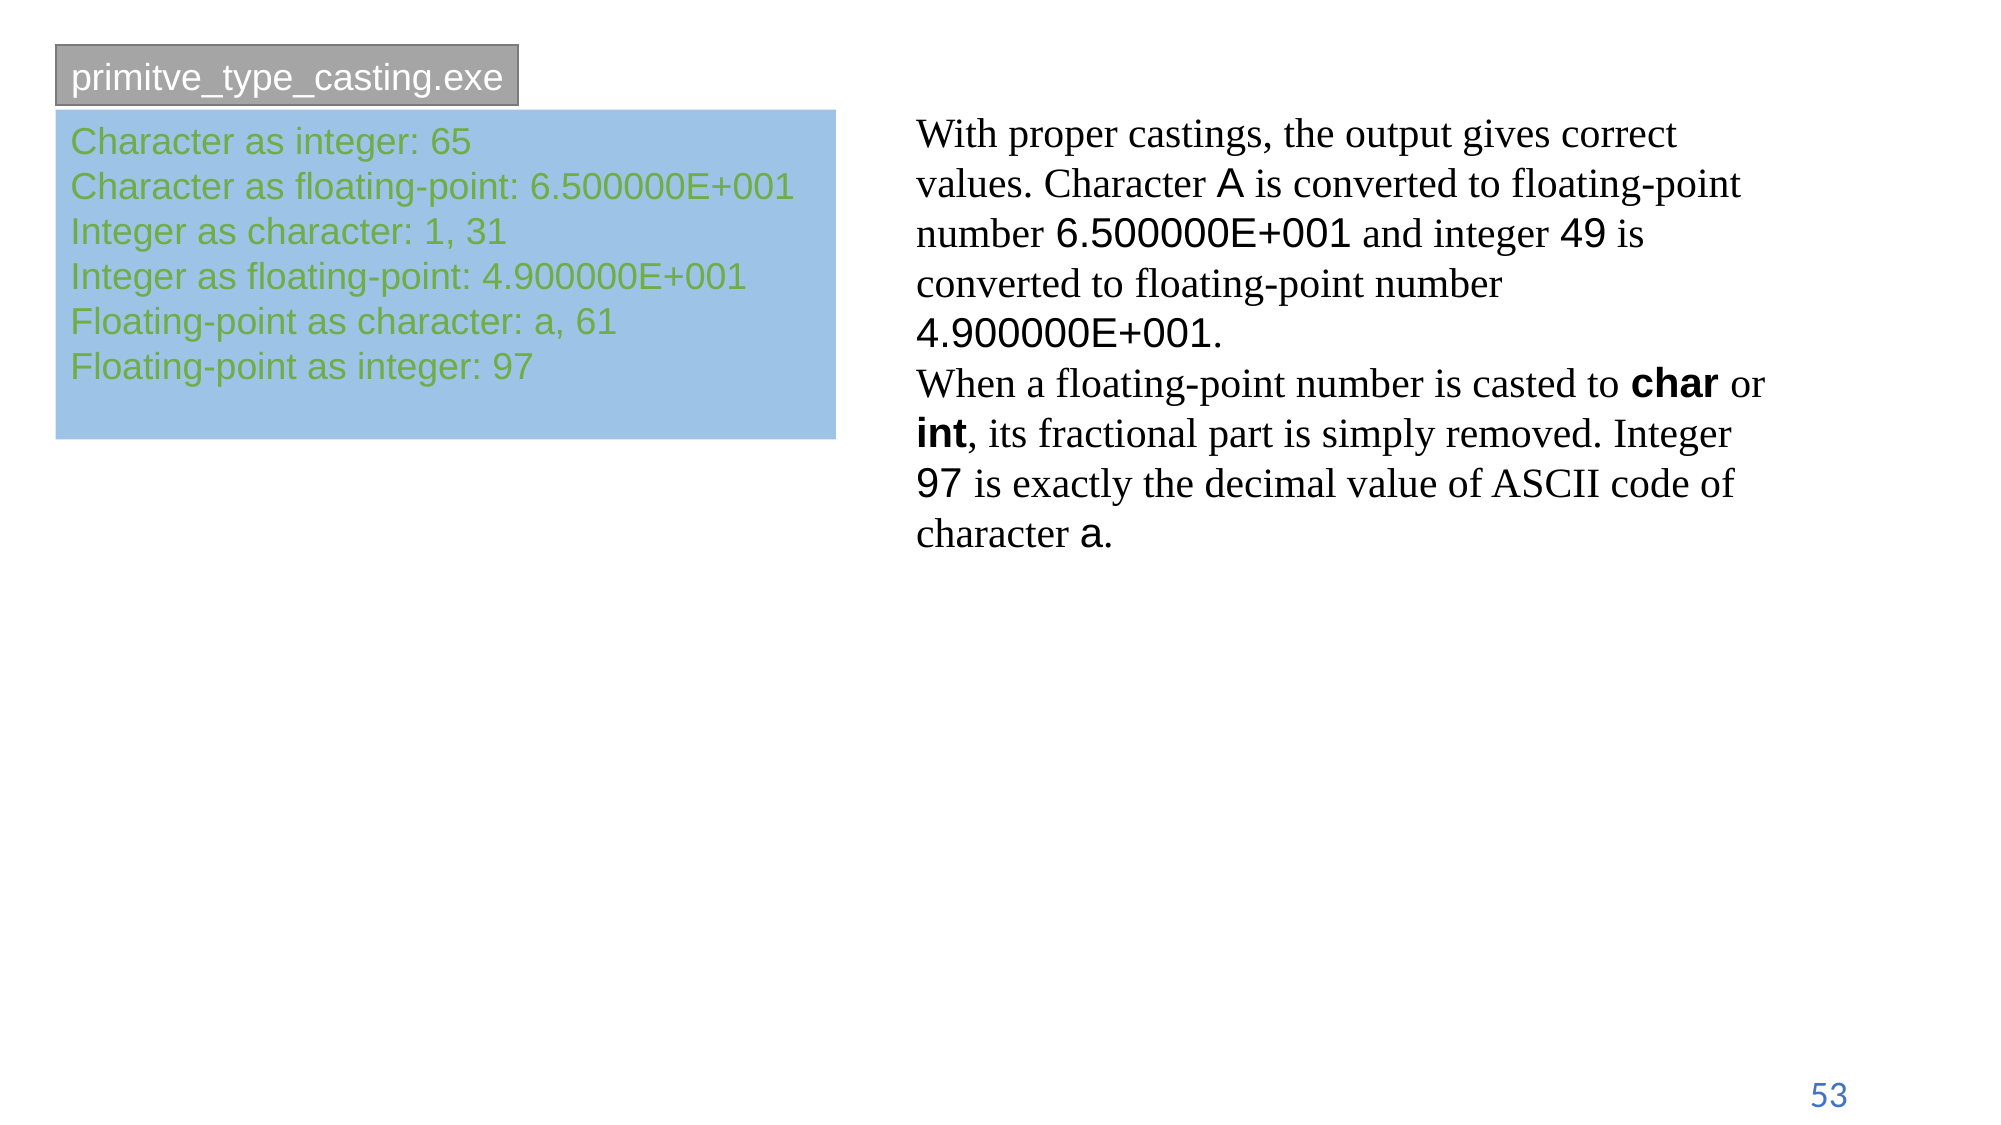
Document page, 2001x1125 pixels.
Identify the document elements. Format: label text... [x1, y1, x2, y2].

text_box With proper castings, the output gives correct values. Character A is converted to floating-point number 6.500000E+001 and integer 49 is converted to floating-point number 4.900000E+001. When a floating-point number is casted to char or int, its fractional part is simply removed. Integer 97 is exactly the decimal value of ASCII code of character a. [901, 97, 1789, 563]
text_box primitve_type_casting.exe [55, 44, 519, 106]
text_box Character as integer: 65 Character as floating-point: 6.500000E+001 Integer as character: 1, 31 Integer as floating-point: 4.900000E+001 Floating-point as character: a, 61 Floating-point as integer: 97 [55, 109, 836, 440]
